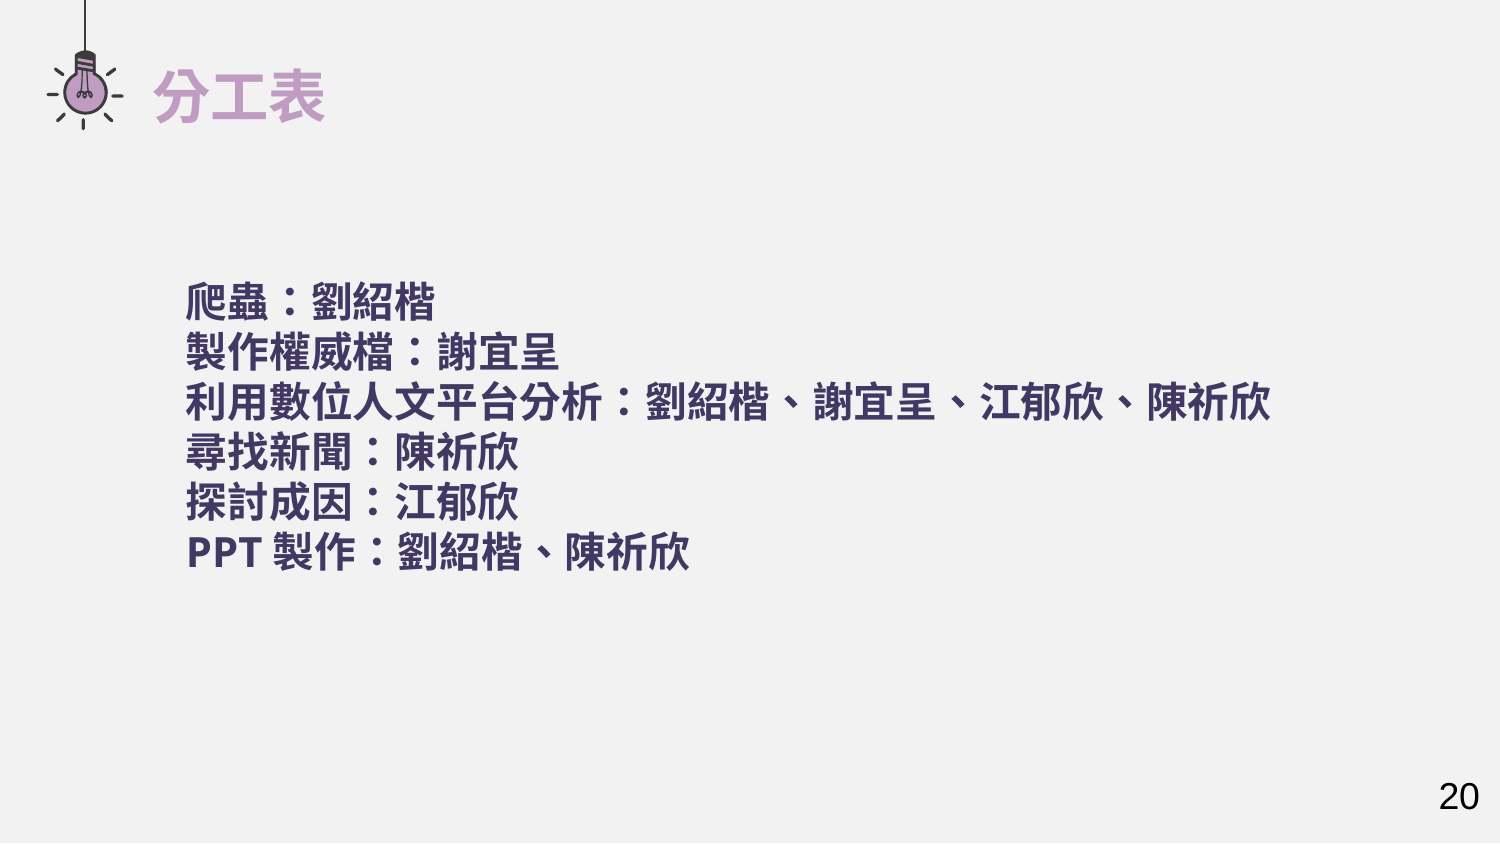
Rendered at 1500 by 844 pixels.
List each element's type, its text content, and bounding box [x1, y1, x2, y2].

text_box 20 [1423, 764, 1496, 824]
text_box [46, 0, 124, 131]
text_box 爬蟲：劉紹楷 製作權威檔：謝宜呈 利用數位人文平台分析：劉紹楷、謝宜呈、江郁欣、陳祈欣 尋找新聞：陳祈欣 探討成因：江郁欣 PPT製作：劉紹楷、陳祈欣 [171, 268, 1483, 683]
text_box 分工表 [137, 52, 342, 138]
